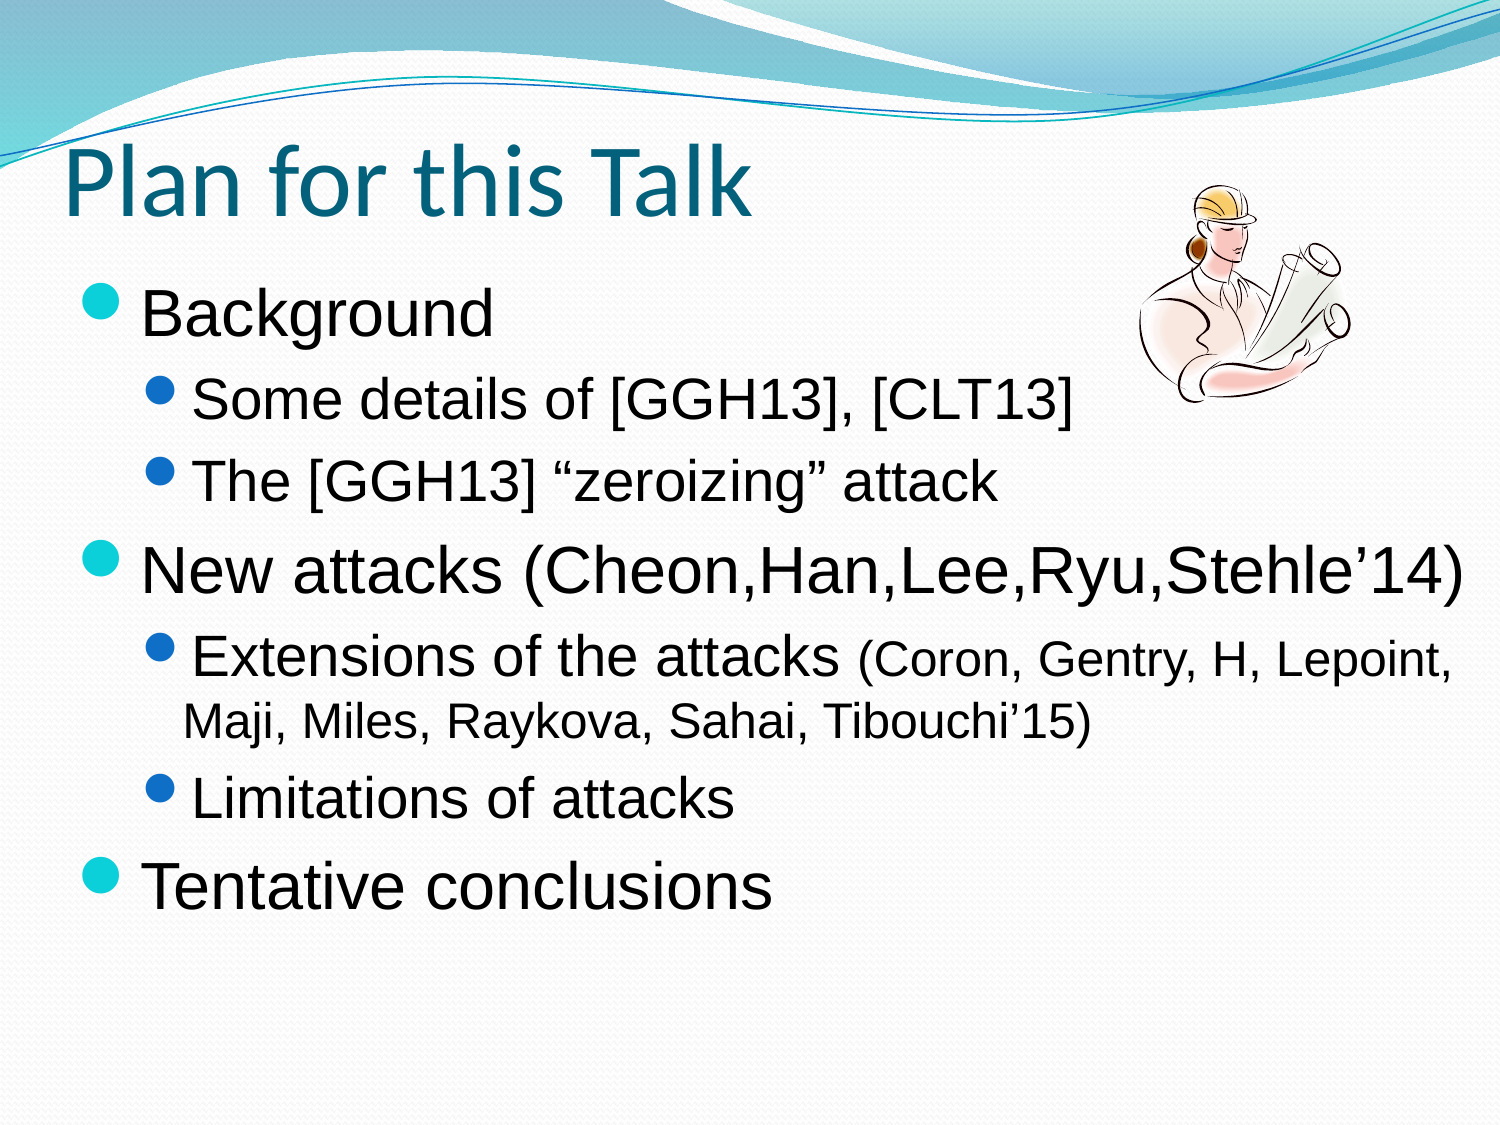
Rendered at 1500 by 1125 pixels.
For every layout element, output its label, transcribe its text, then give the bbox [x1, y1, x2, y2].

picture [1131, 173, 1352, 406]
title Plan for this Talk [62, 50, 1425, 238]
list Background Some details of [GGH13], [CLT13] The [GGH13] “zeroizing” attack New attacks (Cheon,Han,Lee,Ryu,Stehle’14) Extensions of the attacks (Coron, Gentry, H, Lepoint, Maji, Miles, Raykova, Sahai, Tibouchi’15) Limitations of attacks Tentative conclusions [62, 262, 1488, 1063]
